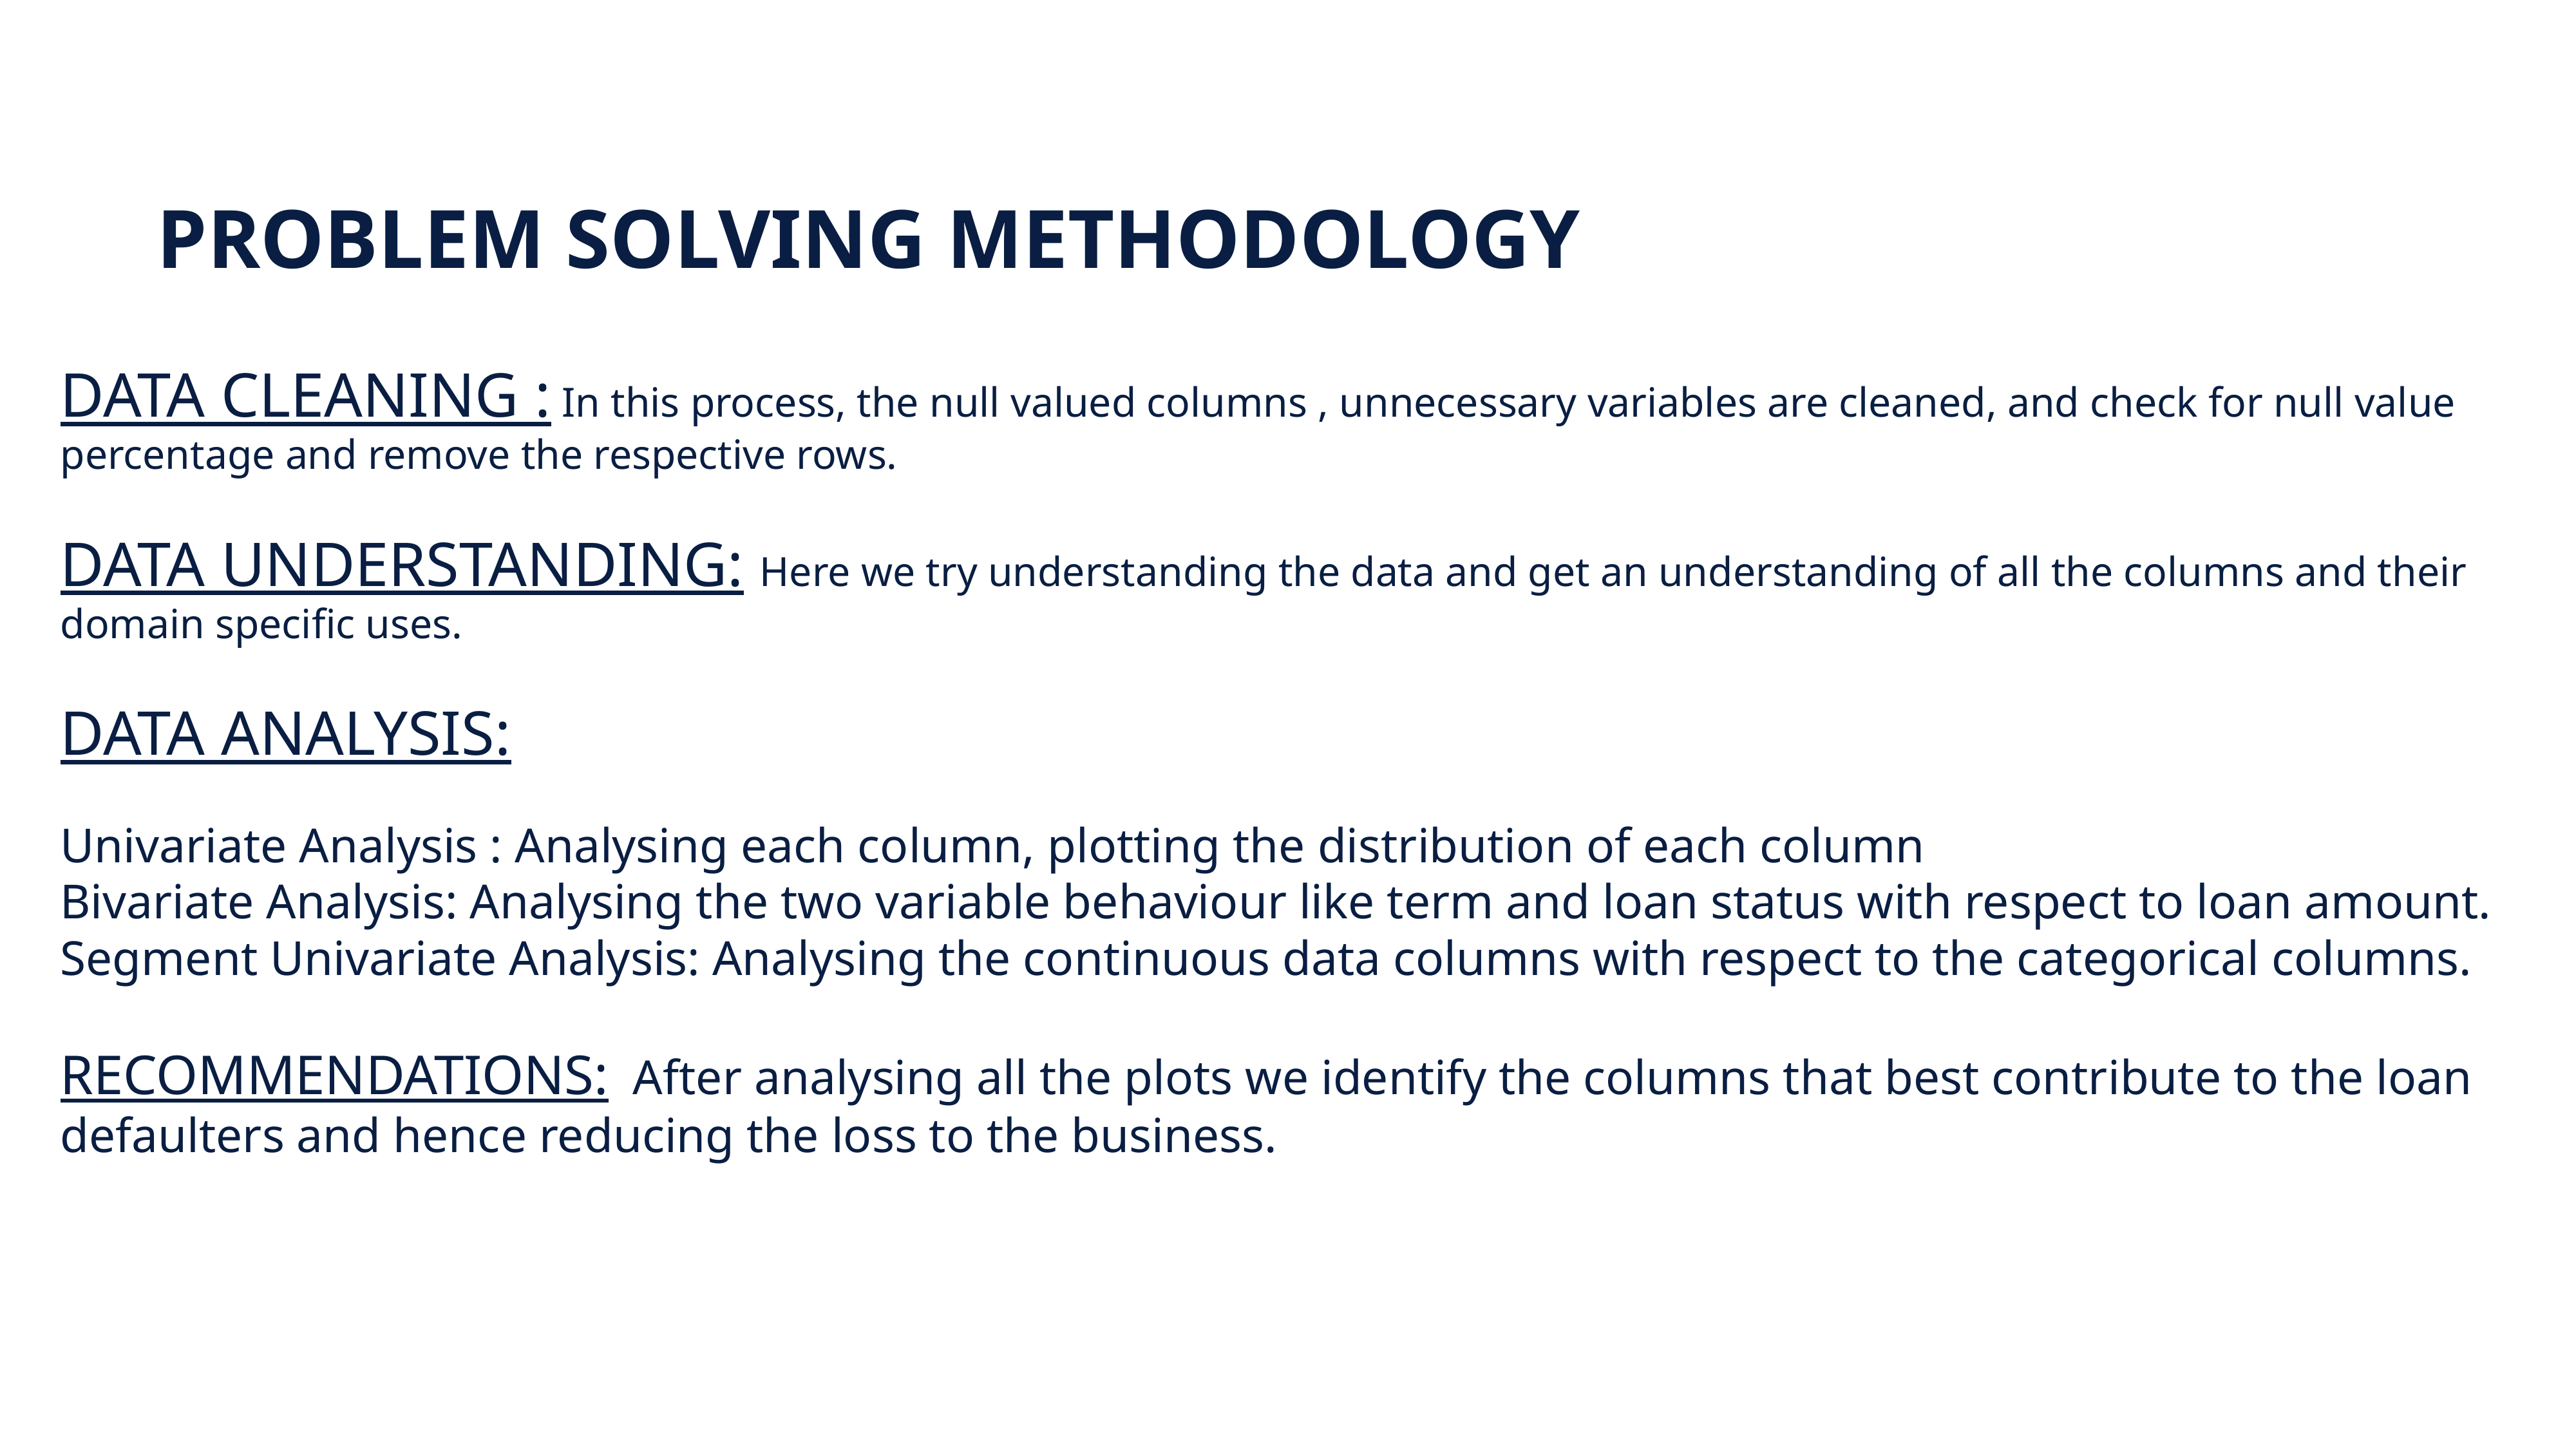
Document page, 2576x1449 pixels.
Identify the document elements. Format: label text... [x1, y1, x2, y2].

list PROBLEM SOLVING METHODOLOGY DATA CLEANING : In this process, the null valued columns , unnecessary variables are cleaned, and check for null value percentage and remove the respective rows. DATA UNDERSTANDING: Here we try understanding the data and get an understanding of all the columns and their domain specific uses. DATA ANALYSIS: Univariate Analysis : Analysing each column, plotting the distribution of each column Bivariate Analysis: Analysing the two variable behaviour like term and loan status with respect to loan amount. Segment Univariate Analysis: Analysing the continuous data columns with respect to the categorical columns. RECOMMENDATIONS: After analysing all the plots we identify the columns that best contribute to the loan defaulters and hence reducing the loss to the business. [54, 91, 2522, 1258]
